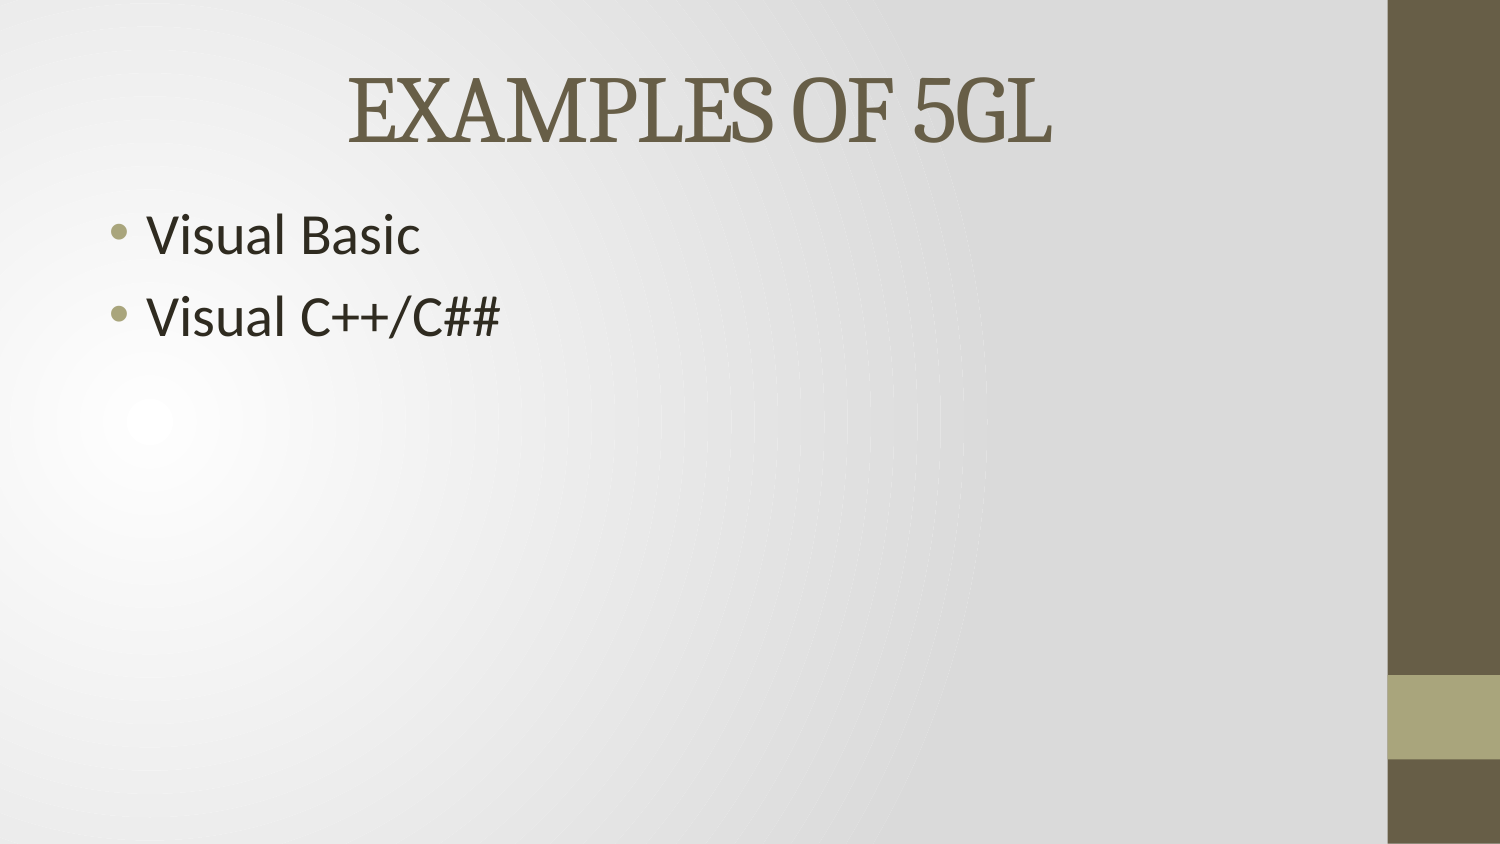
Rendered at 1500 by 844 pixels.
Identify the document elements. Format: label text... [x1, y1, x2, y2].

list Visual Basic Visual C++/C## [75, 188, 675, 754]
title EXAMPLES OF 5GL [75, 33, 1325, 175]
